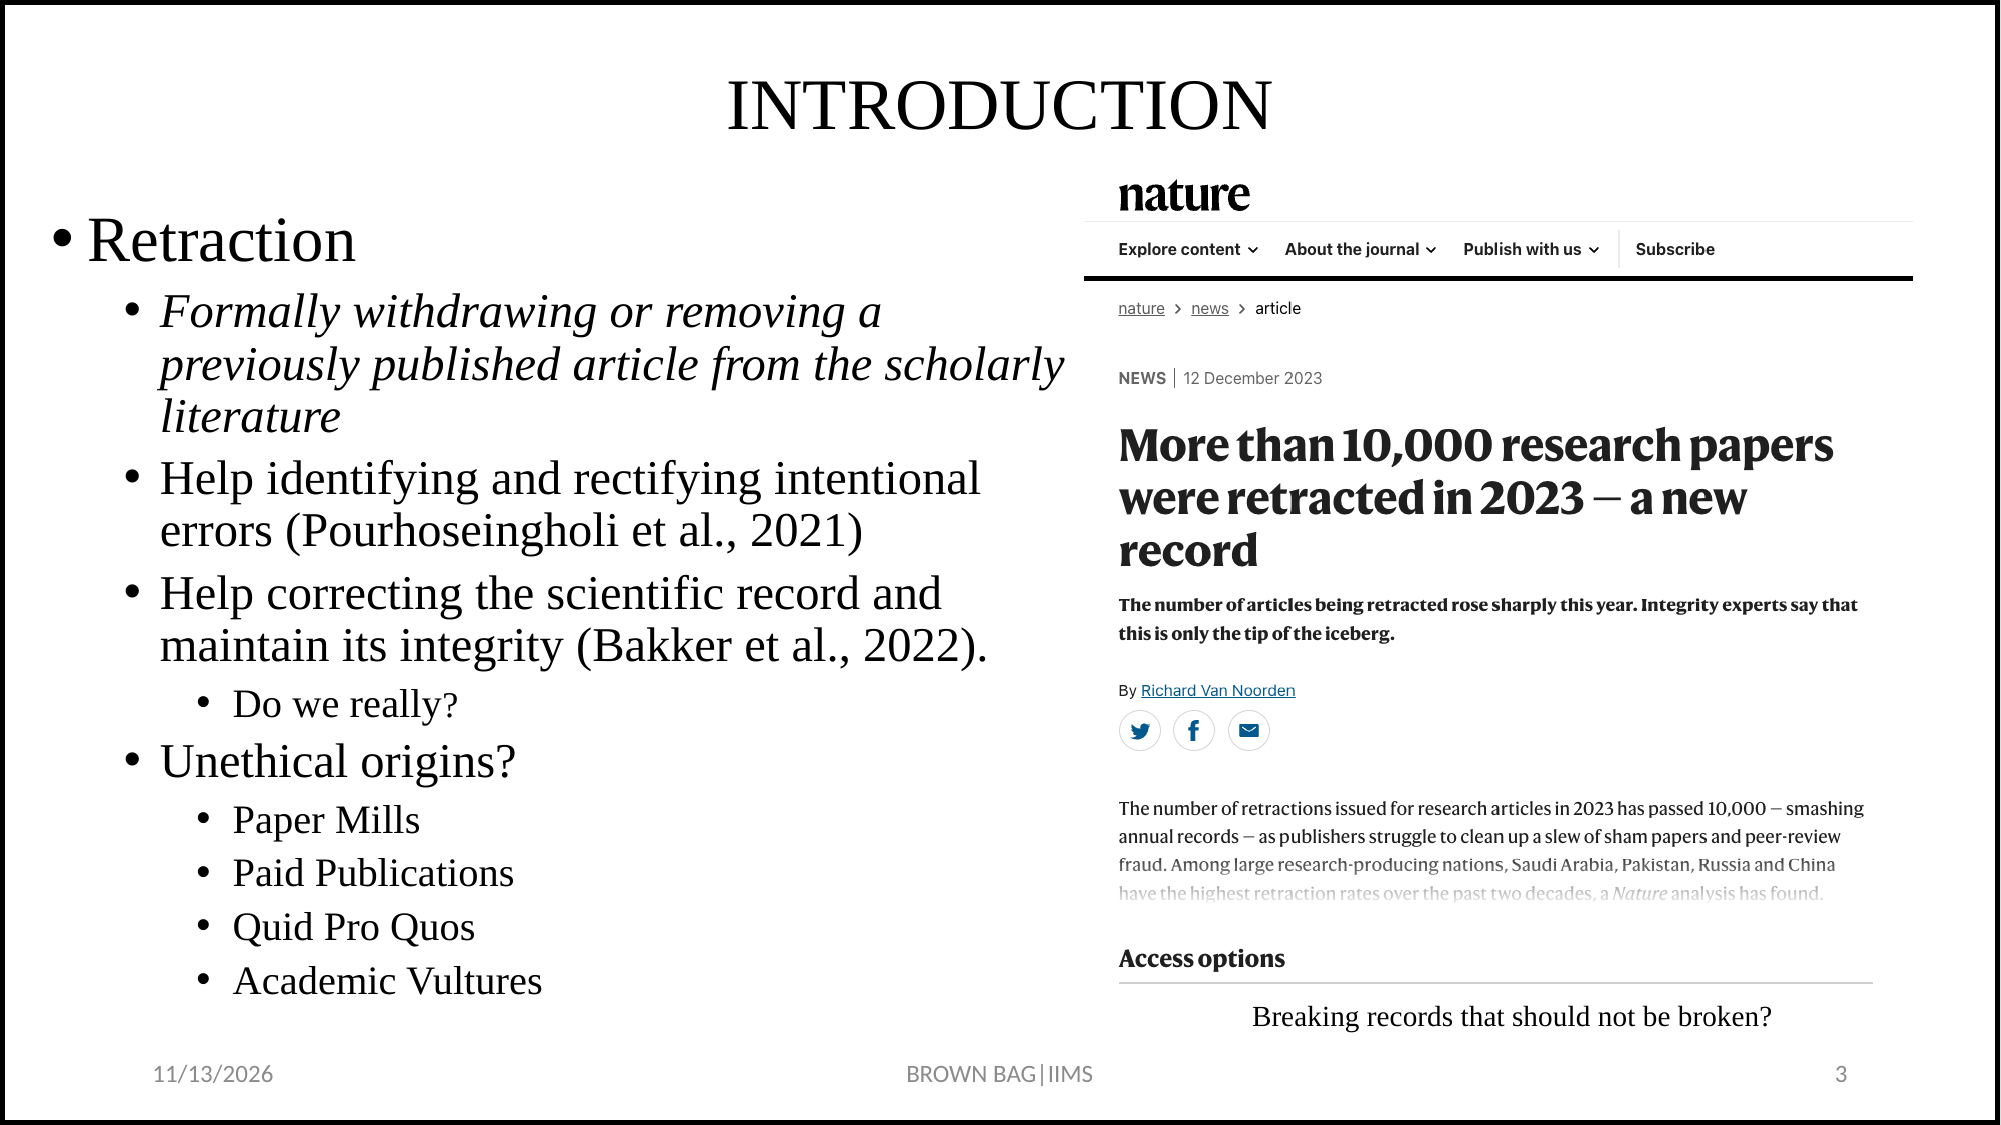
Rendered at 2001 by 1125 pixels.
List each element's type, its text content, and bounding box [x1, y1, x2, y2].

slide_number 3 [1412, 1042, 1863, 1103]
footer BROWN BAG|IIMS [662, 1042, 1338, 1103]
text_box Breaking records that should not be broken? [1234, 989, 1791, 1040]
list Retraction Formally withdrawing or removing a previously published article from the scholarly literature Help identifying and rectifying intentional errors (Pourhoseingholi et al., 2021) Help correcting the scientific record and maintain its integrity (Bakker et al., 2022). Do we really? Unethical origins? Paper Mills Paid Publications Quid Pro Quos Academic Vultures [35, 198, 1085, 1014]
title INTRODUCTION [137, 59, 1863, 154]
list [1084, 172, 1913, 988]
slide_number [137, 1042, 588, 1103]
